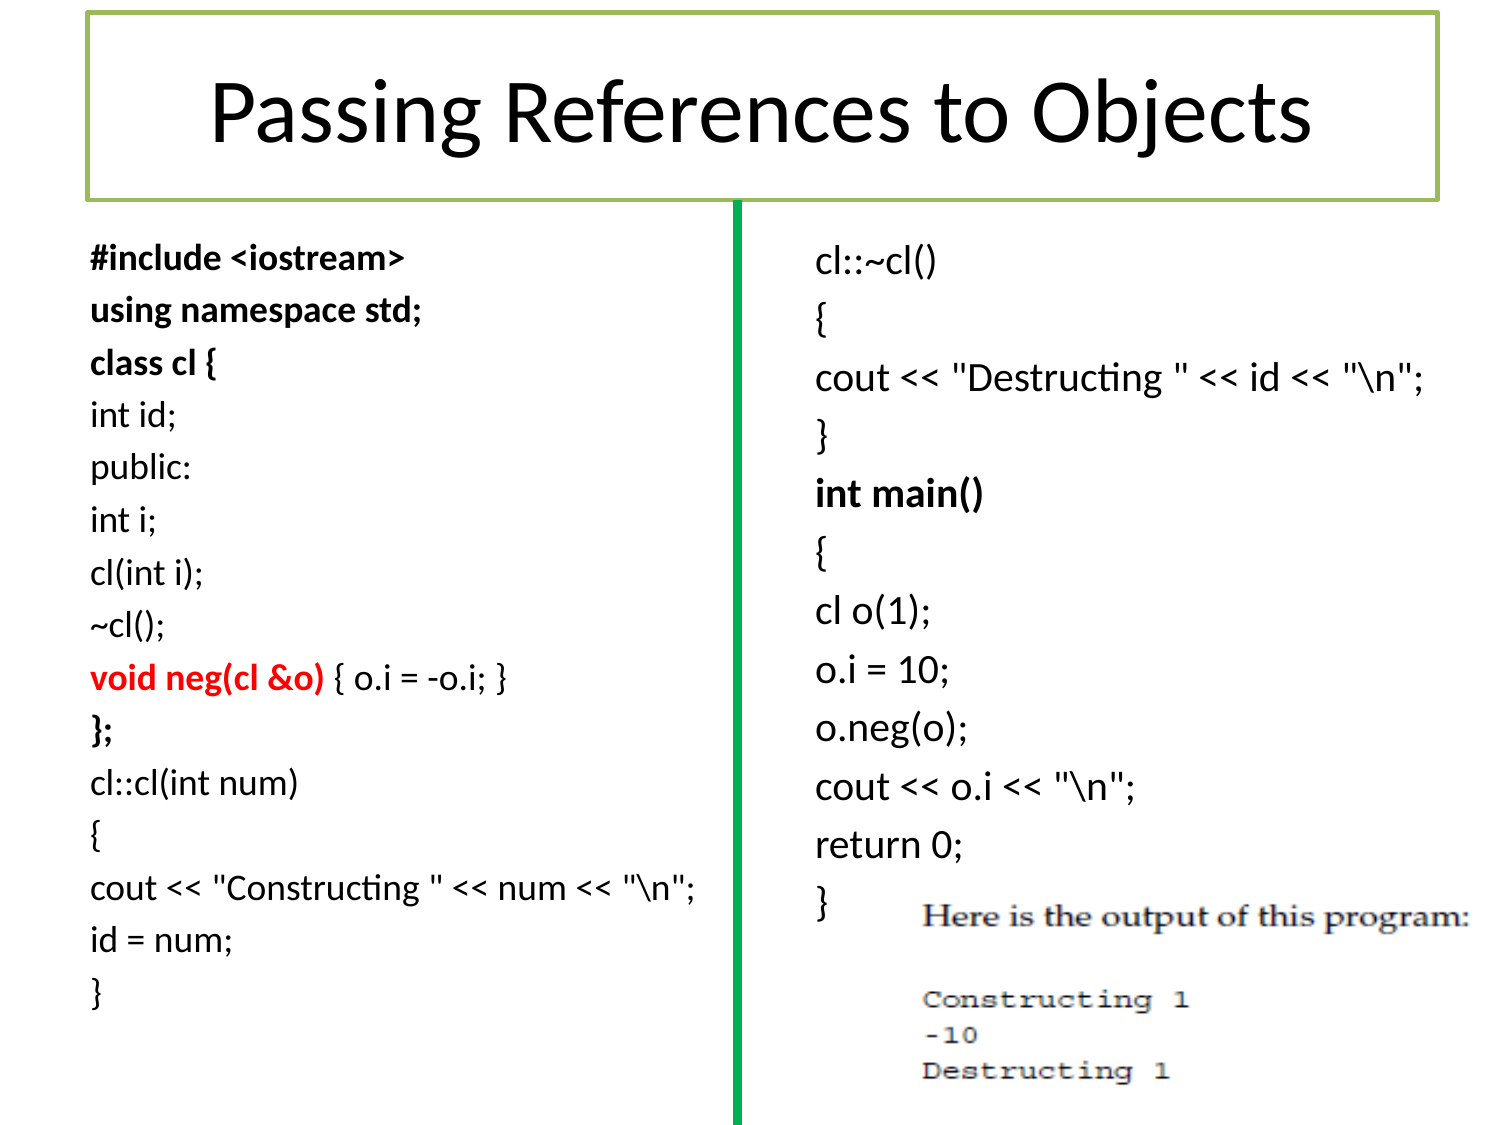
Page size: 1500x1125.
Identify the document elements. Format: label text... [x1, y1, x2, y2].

picture [912, 887, 1476, 1095]
list cl::~cl() { cout << "Destructing " << id << "\n"; } int main() { cl o(1); o.i = 10; o.neg(o); cout << o.i << "\n"; return 0; } [800, 224, 1463, 1050]
list #include <iostream> using namespace std; class cl { int id; public: int i; cl(int i); ~cl(); void neg(cl &o) { o.i = -o.i; } }; cl::cl(int num) { cout << "Constructing " << num << "\n"; id = num; } [75, 224, 733, 1063]
title Passing References to Objects [85, 10, 1440, 202]
